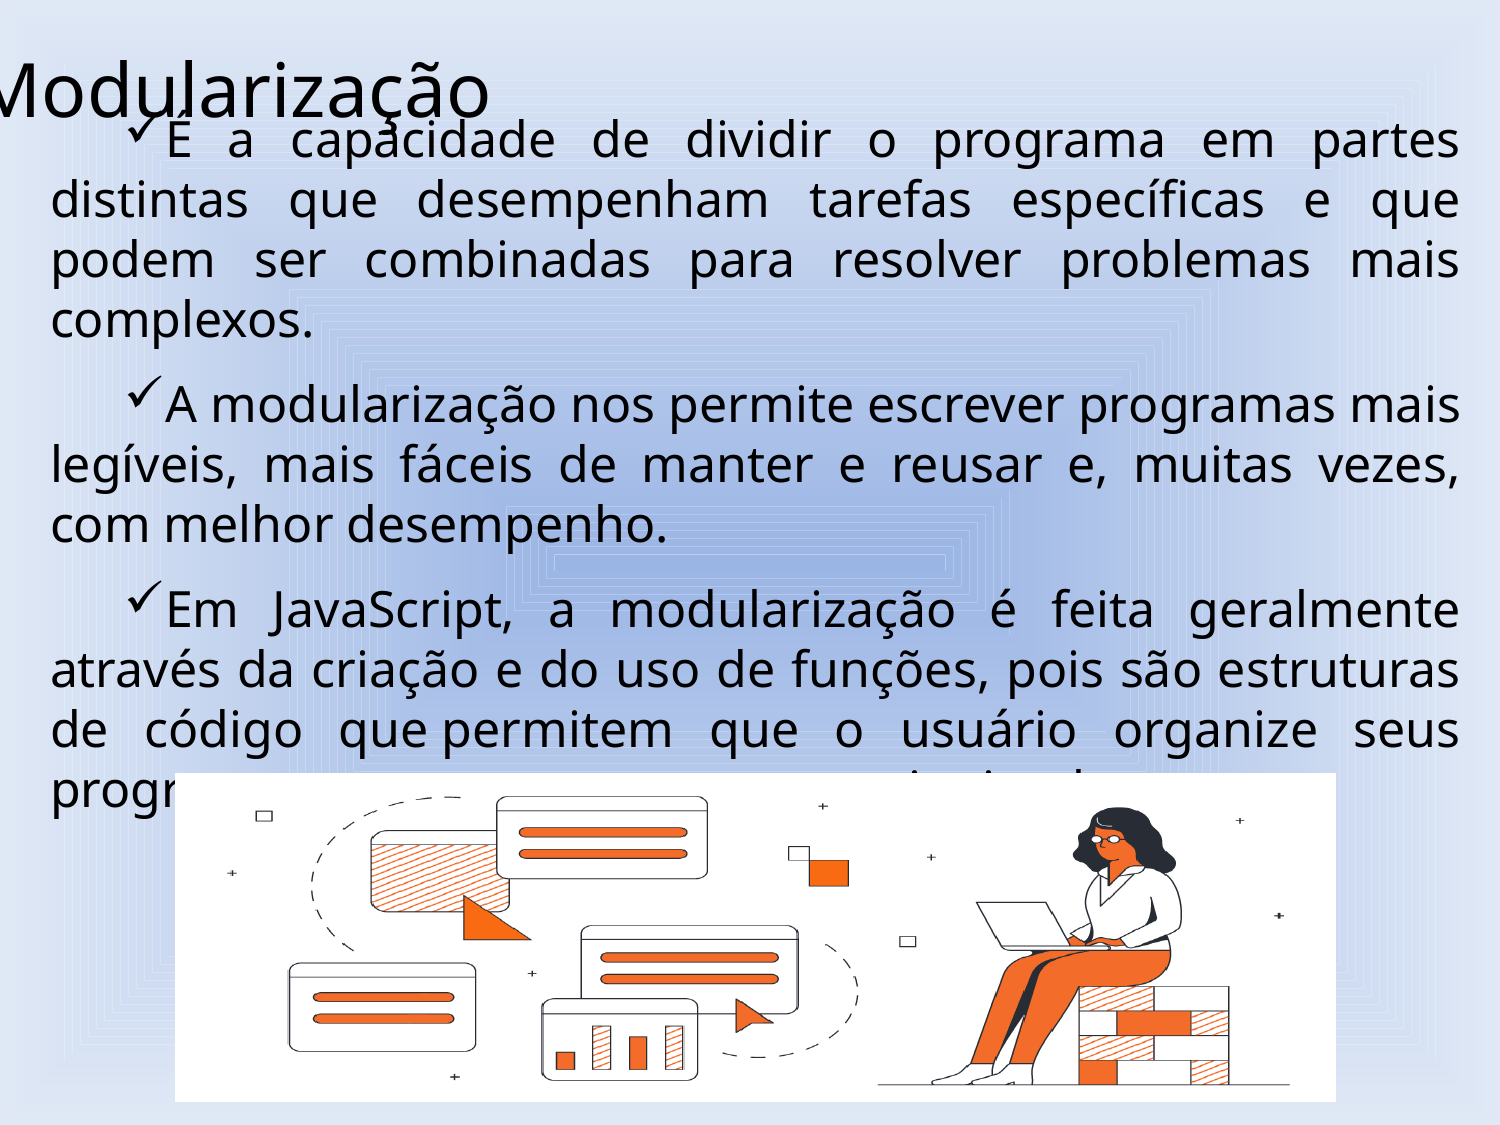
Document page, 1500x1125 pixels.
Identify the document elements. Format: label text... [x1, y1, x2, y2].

text_box É a capacidade de dividir o programa em partes distintas que desempenham tarefas específicas e que podem ser combinadas para resolver problemas mais complexos. A modularização nos permite escrever programas mais legíveis, mais fáceis de manter e reusar e, muitas vezes, com melhor desempenho. Em JavaScript, a modularização é feita geralmente através da criação e do uso de funções, pois são estruturas de código que permitem que o usuário organize seus programas em partes menores e mais simples. [35, 100, 1477, 826]
text_box Modularização [0, 35, 507, 140]
picture [175, 773, 1337, 1102]
